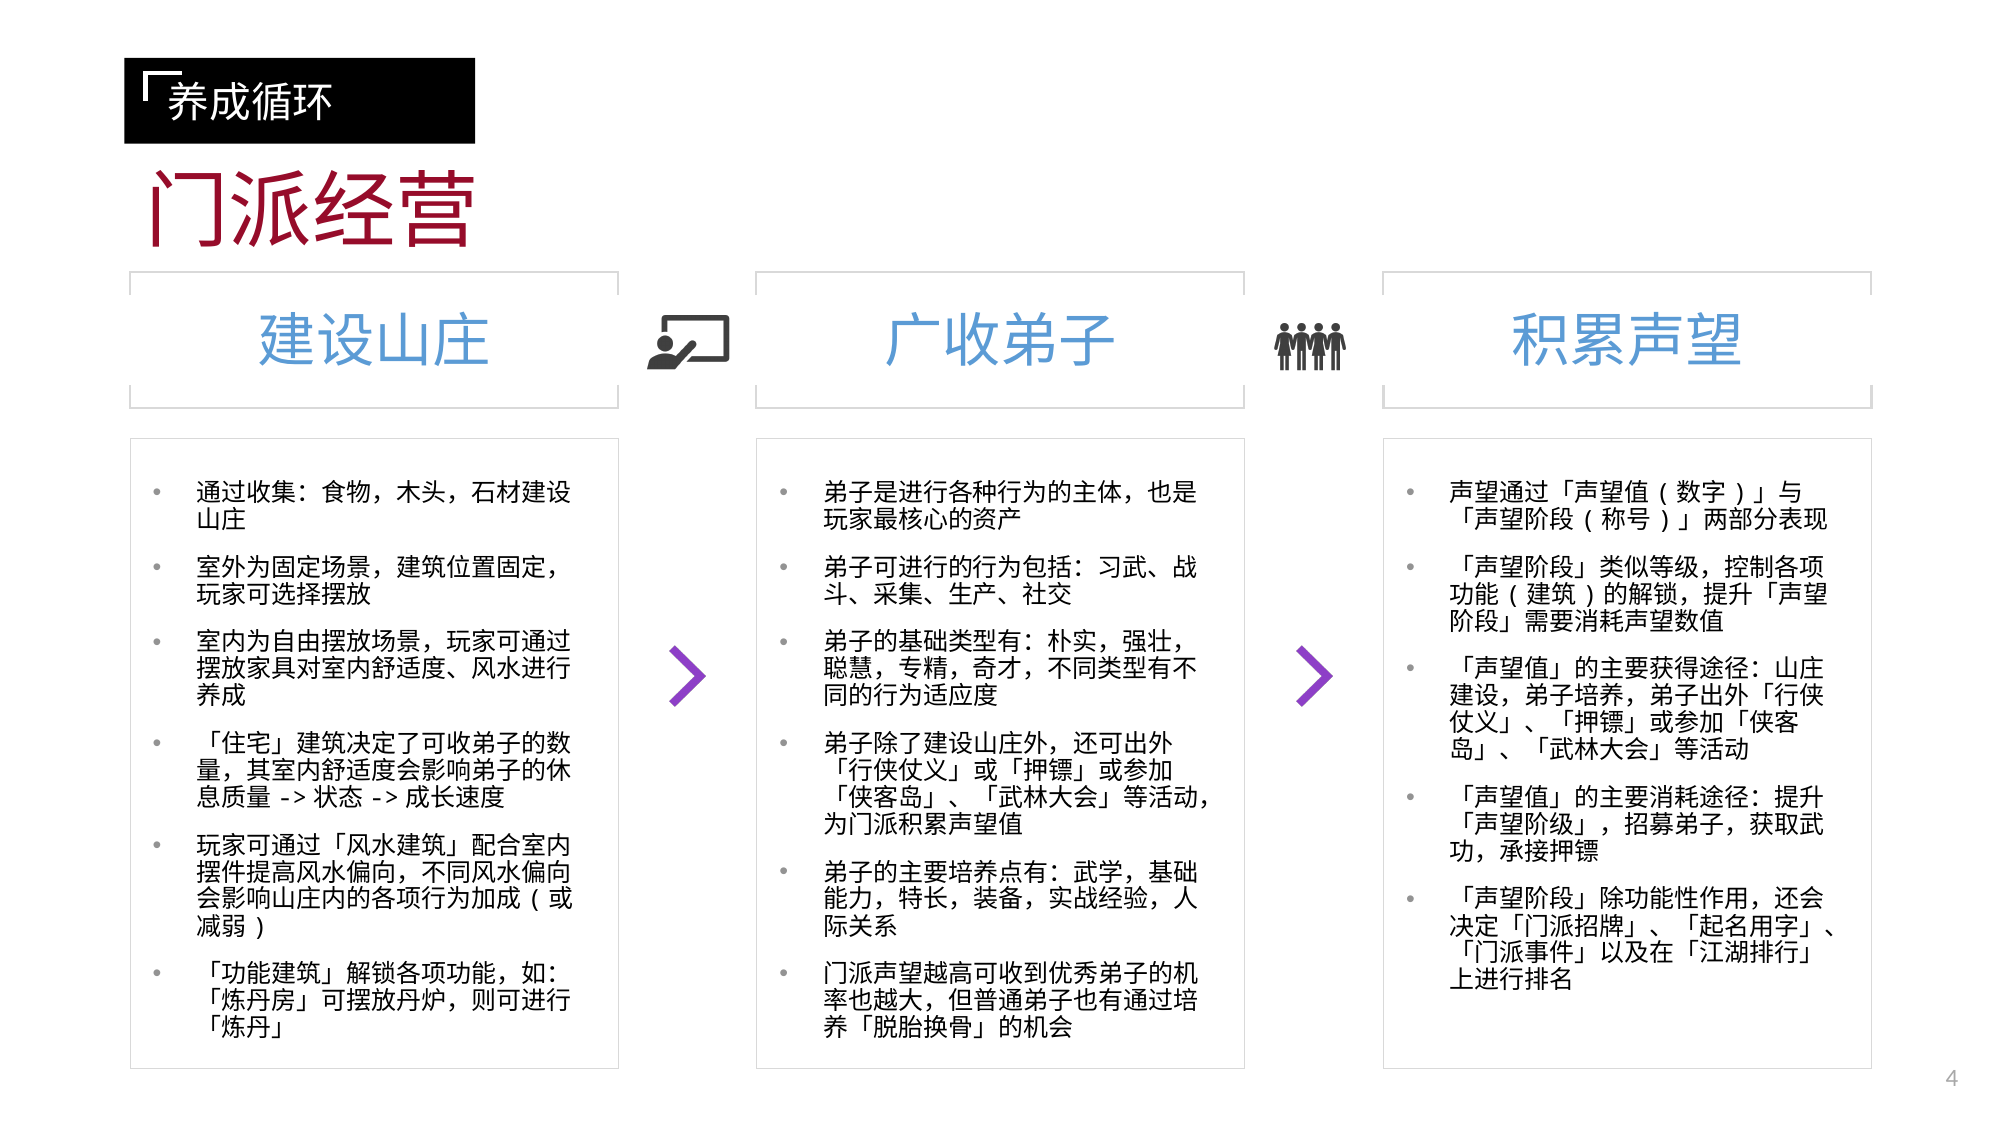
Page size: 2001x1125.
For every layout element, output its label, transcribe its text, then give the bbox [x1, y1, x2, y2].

picture [643, 297, 733, 387]
slide_number 4 [1523, 1046, 1974, 1107]
list 建设山庄 [128, 281, 621, 404]
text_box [124, 57, 476, 144]
list 通过收集：食物，木头，石材建设山庄 室外为固定场景，建筑位置固定，玩家可选择摆放 室内为自由摆放场景，玩家可通过摆放家具对室内舒适度、风水进行养成 「住宅」建筑决定了可收弟子的数量，其室内舒适度会影响弟子的休息质量->状态->成长速度 玩家可通过「风水建筑」配合室内摆件提高风水偏向，不同风水偏向会影响山庄内的各项行为加成(或减弱) 「功能建筑」解锁各项功能，如：「炼丹房」可摆放丹炉，则可进行「炼丹」 [130, 438, 619, 1069]
picture [669, 645, 706, 707]
list 声望通过「声望值(数字)」与「声望阶段(称号)」两部分表现 「声望阶段」类似等级，控制各项功能(建筑)的解锁，提升「声望阶段」需要消耗声望数值 「声望值」的主要获得途径：山庄建设，弟子培养，弟子出外「行侠仗义」、「押镖」或参加「侠客岛」、「武林大会」等活动 「声望值」的主要消耗途径：提升「声望阶级」，招募弟子，获取武功，承接押镖 「声望阶段」除功能性作用，还会决定「门派招牌」、「起名用字」、「门派事件」以及在「江湖排行」上进行排名 [1383, 438, 1872, 1069]
picture [1269, 306, 1351, 388]
title 门派经营 [130, 160, 612, 267]
picture [1296, 645, 1333, 707]
list 广收弟子 [755, 281, 1247, 404]
list 弟子是进行各种行为的主体，也是玩家最核心的资产 弟子可进行的行为包括：习武、战斗、采集、生产、社交 弟子的基础类型有：朴实，强壮，聪慧，专精，奇才，不同类型有不同的行为适应度 弟子除了建设山庄外，还可出外「行侠仗义」或「押镖」或参加「侠客岛」、「武林大会」等活动，为门派积累声望值 弟子的主要培养点有：武学，基础能力，特长，装备，实战经验，人际关系 门派声望越高可收到优秀弟子的机率也越大，但普通弟子也有通过培养「脱胎换骨」的机会 [756, 438, 1245, 1069]
list 积累声望 [1381, 281, 1874, 404]
